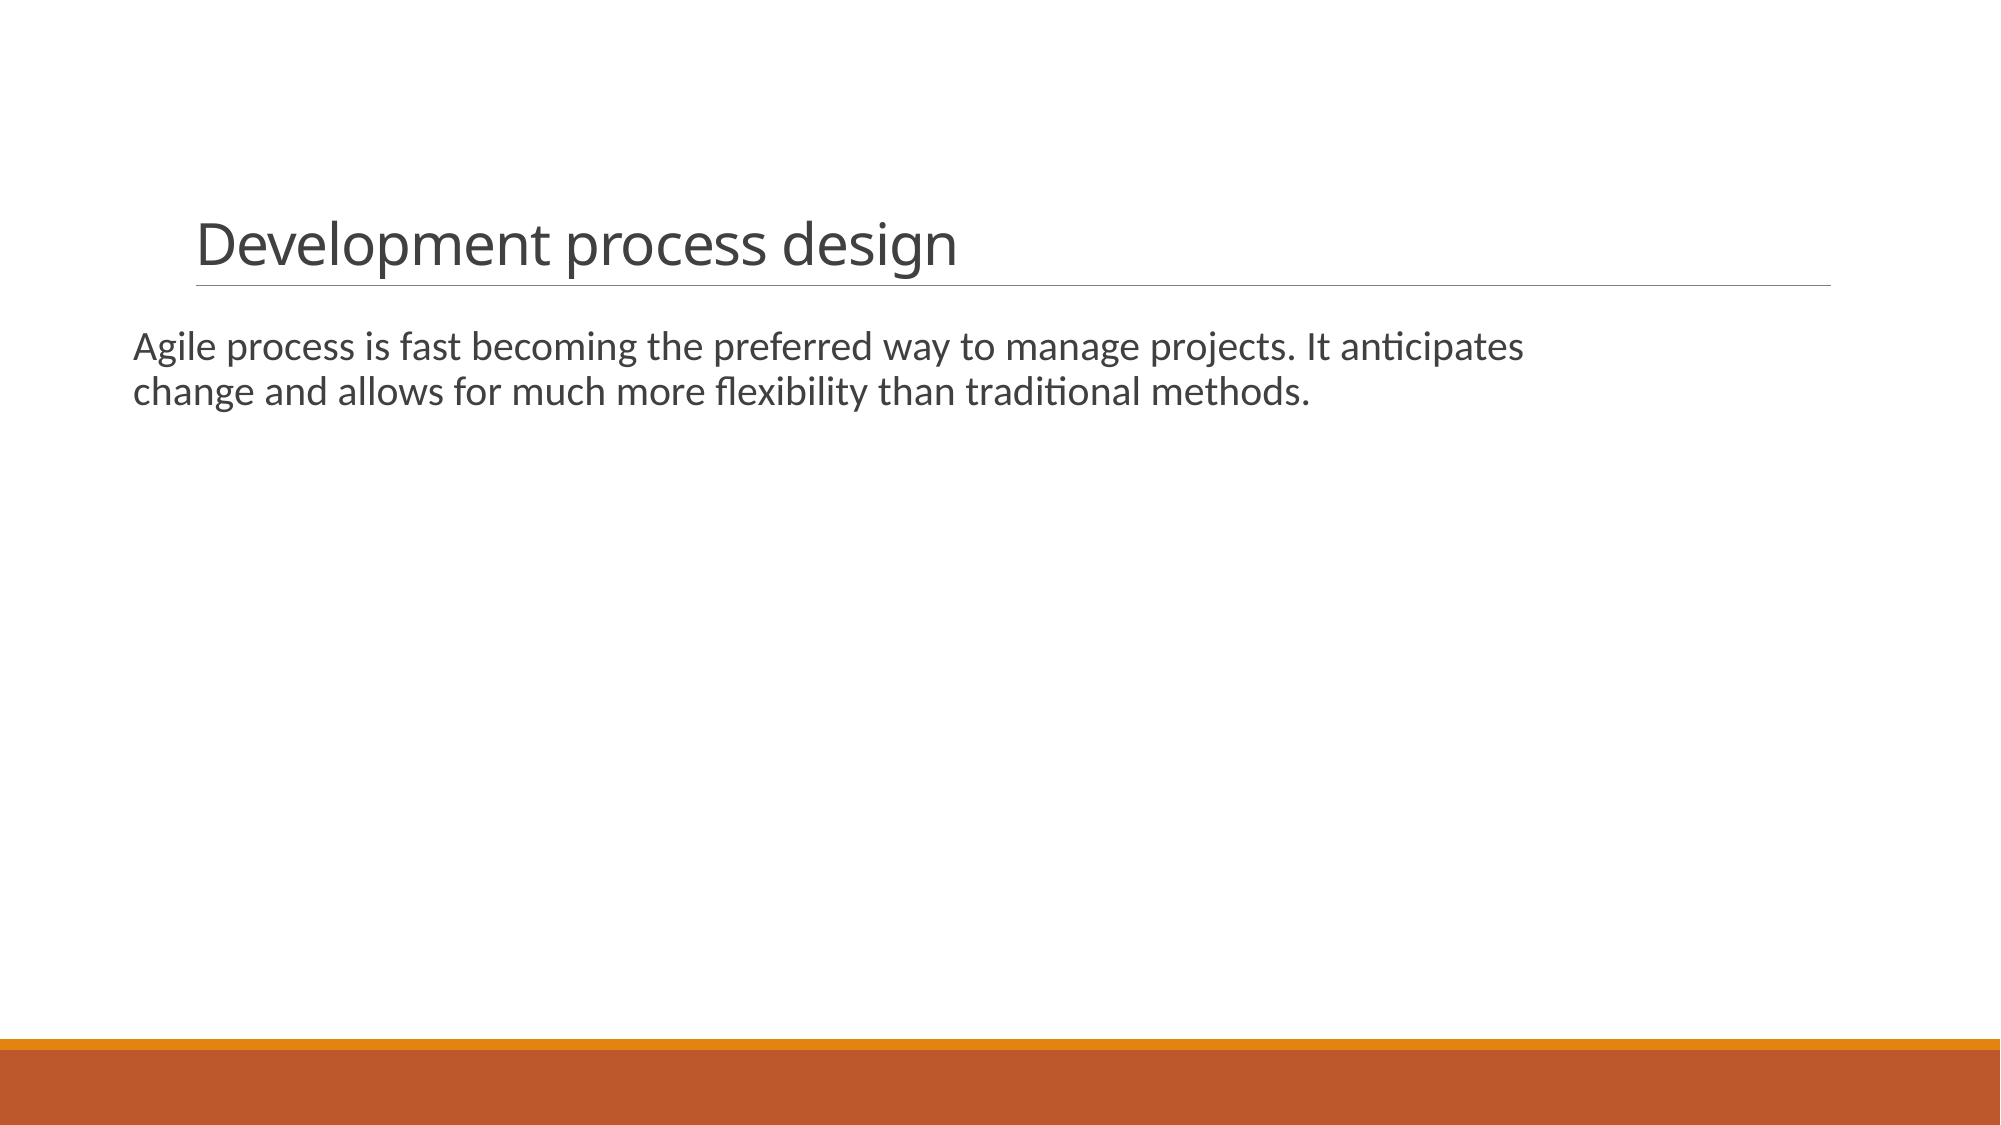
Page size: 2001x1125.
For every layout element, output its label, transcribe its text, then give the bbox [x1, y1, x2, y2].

title Development process design [180, 47, 1830, 285]
list Agile process is fast becoming the preferred way to manage projects. It anticipates change and allows for much more flexibility than traditional methods. [133, 316, 1544, 954]
